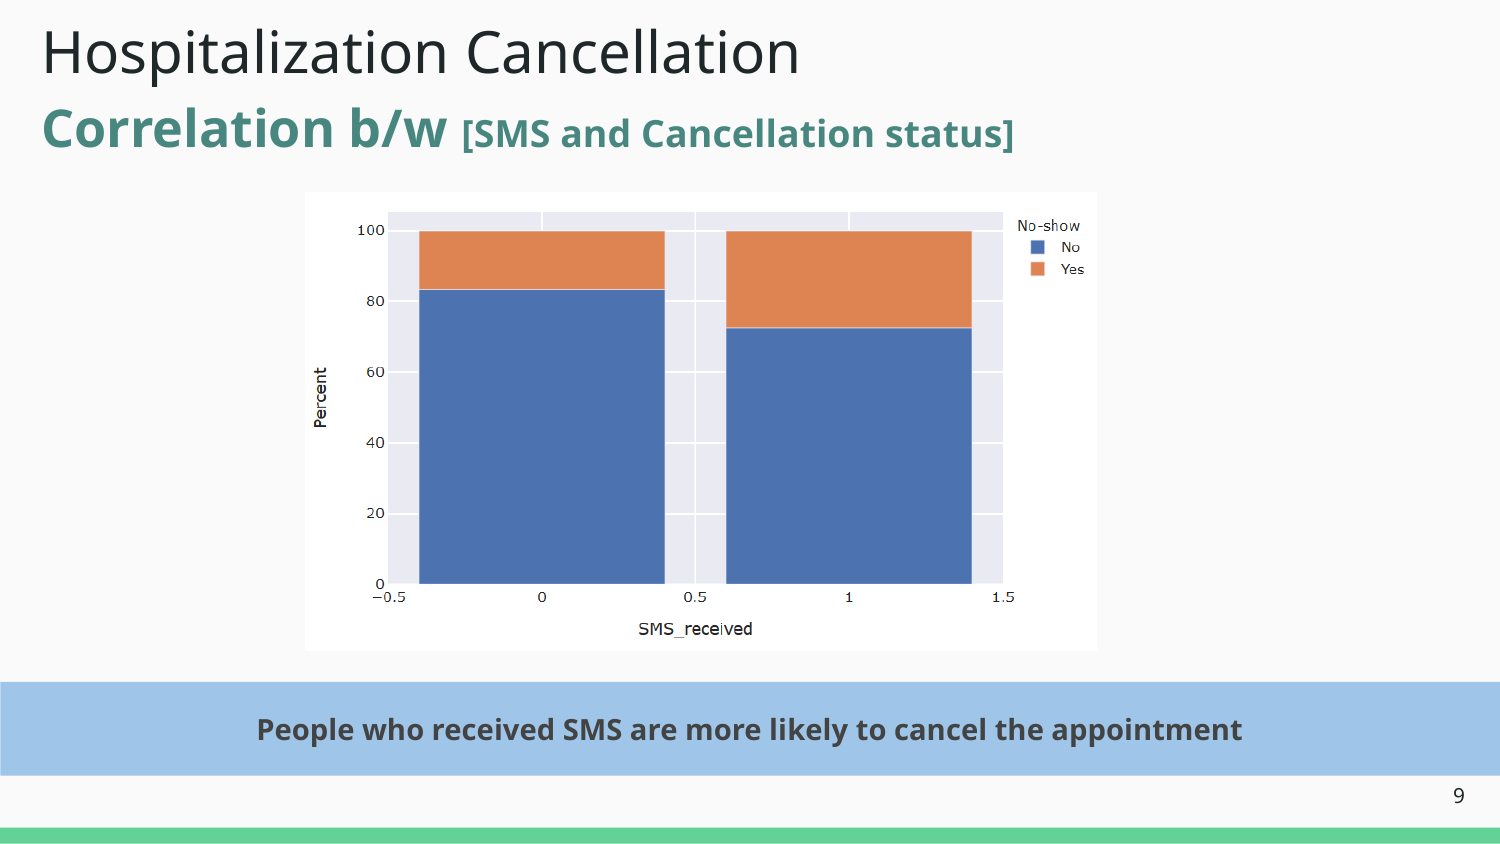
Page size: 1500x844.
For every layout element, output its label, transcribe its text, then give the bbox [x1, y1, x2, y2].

picture [305, 192, 1097, 652]
slide_number ‹#› [1389, 776, 1480, 830]
text_box People who received SMS are more likely to cancel the appointment [0, 681, 1500, 776]
title Hospitalization Cancellation [26, 0, 1425, 79]
title Correlation b/w [SMS and Cancellation status] [26, 79, 1425, 174]
